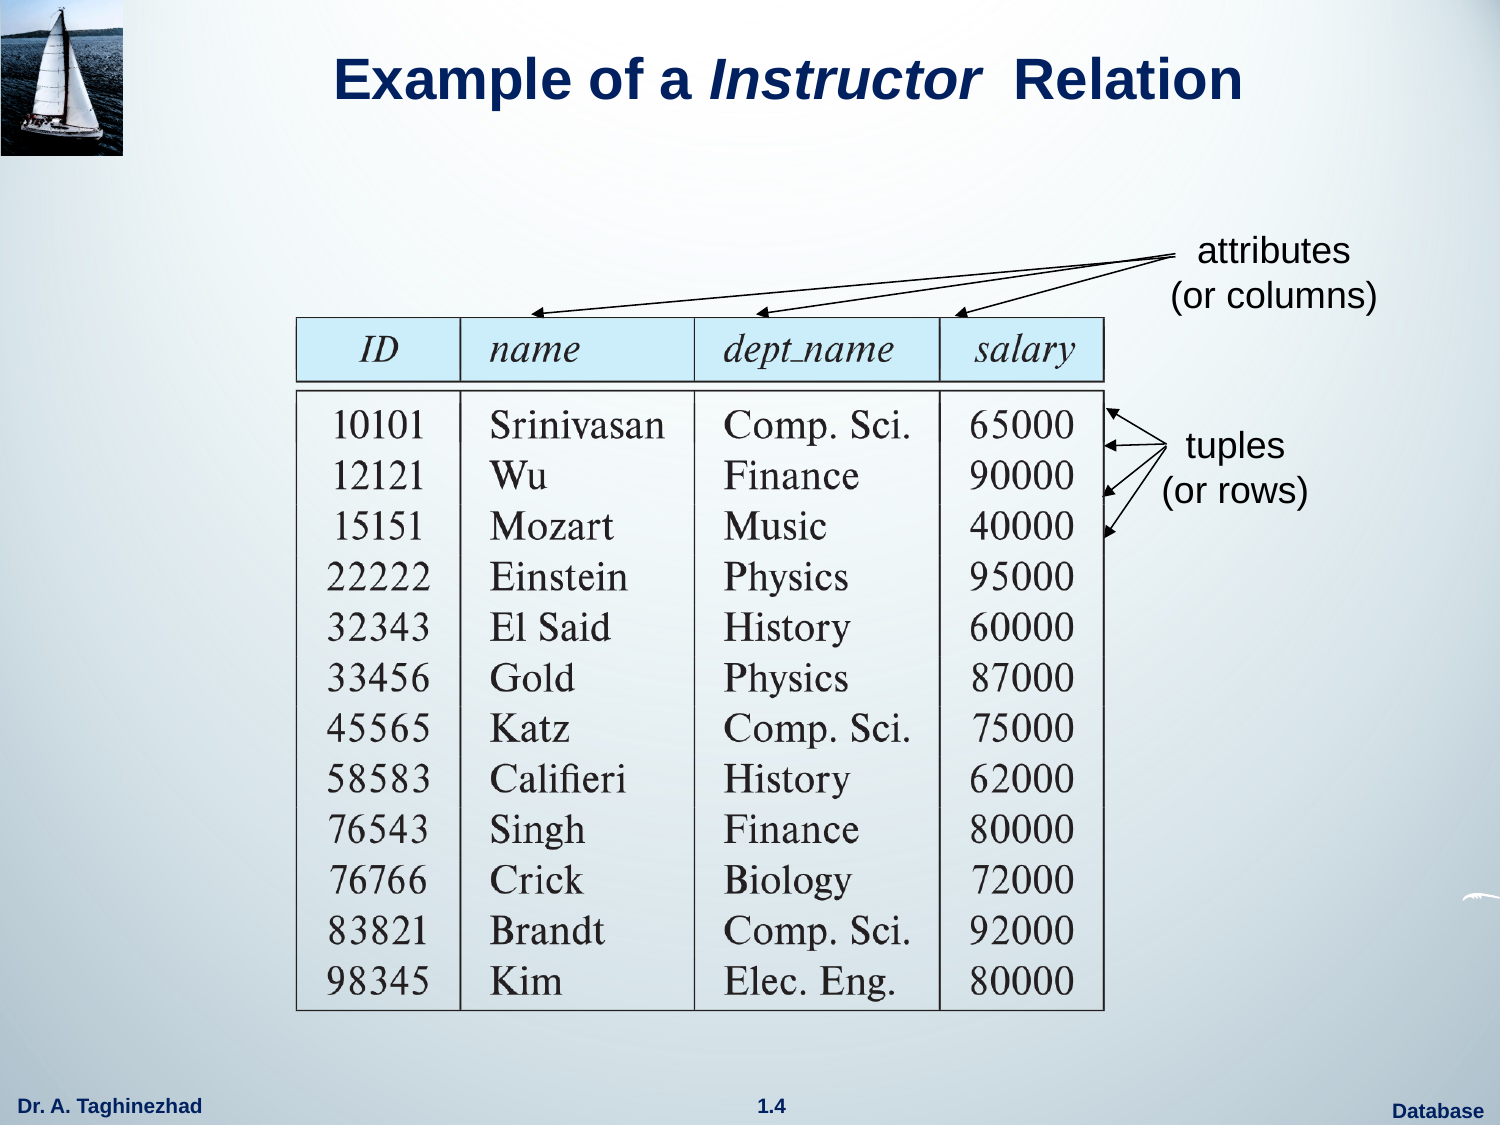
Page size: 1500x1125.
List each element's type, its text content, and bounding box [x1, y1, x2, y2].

text_box tuples (or rows) [1146, 413, 1325, 519]
picture [0, 0, 1500, 1125]
title Example of a Instructor Relation [125, 18, 1452, 120]
text_box attributes (or columns) [1155, 218, 1393, 324]
